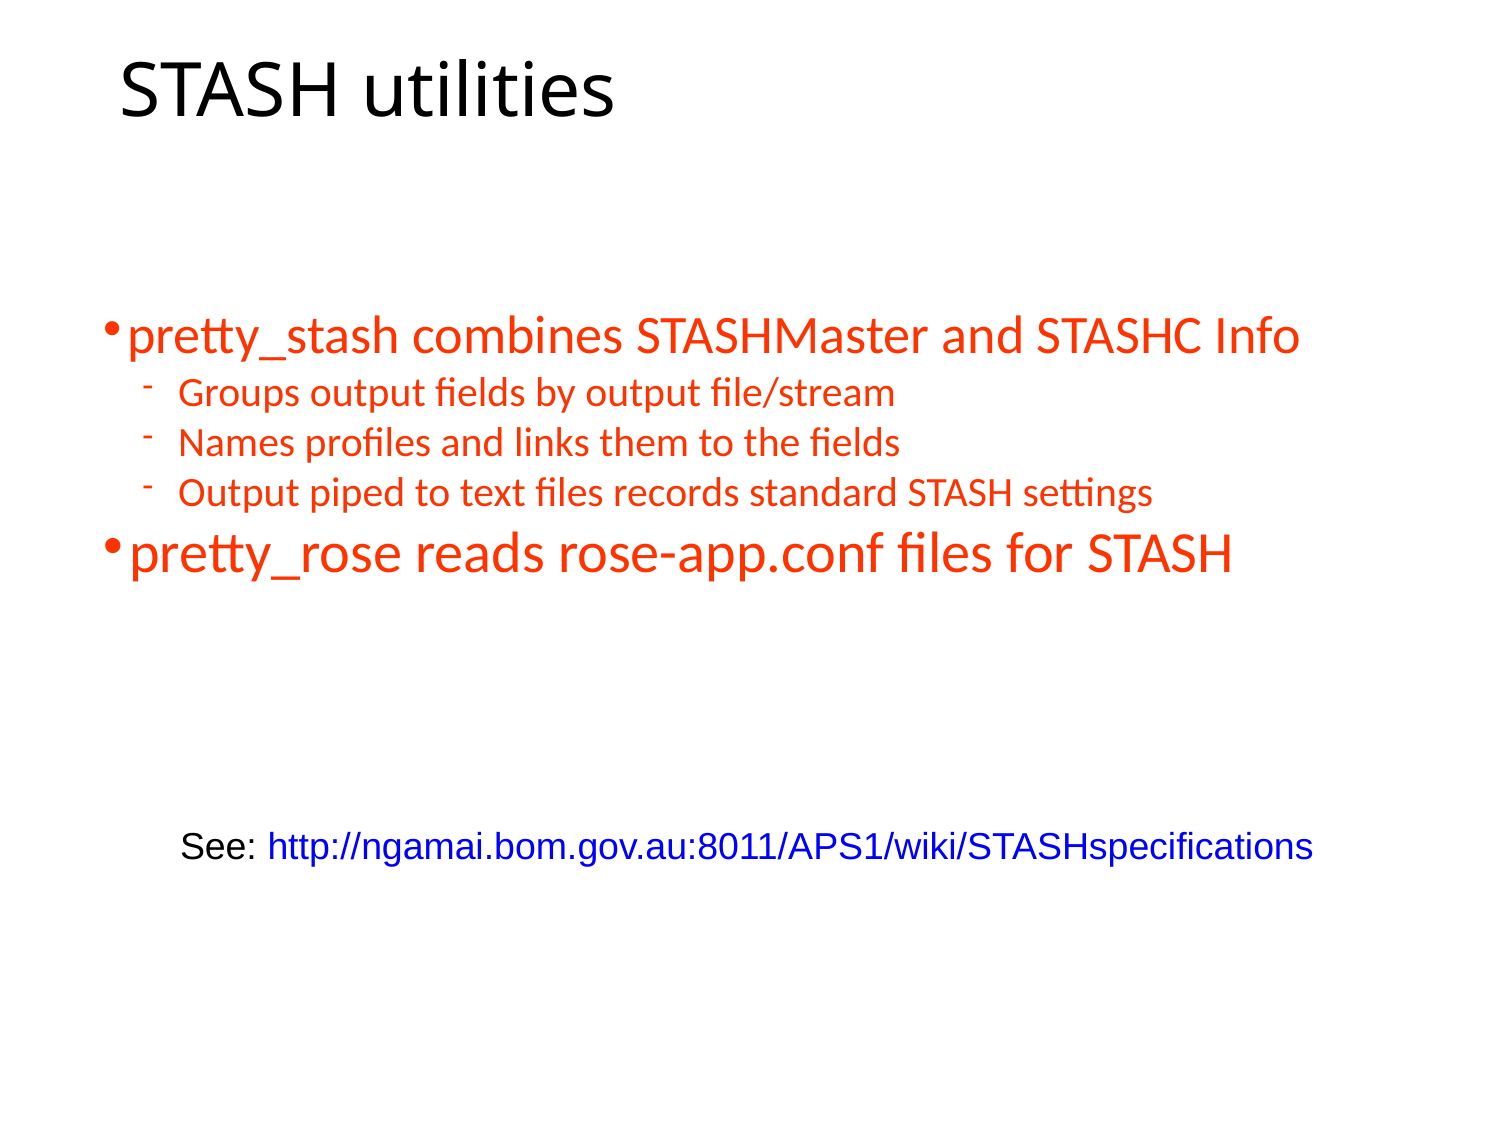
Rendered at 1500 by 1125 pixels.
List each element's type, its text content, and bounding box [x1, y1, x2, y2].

text_box STASH utilities [104, 47, 1399, 139]
text_box pretty_stash combines STASHMaster and STASHC Info Groups output fields by output file/stream Names profiles and links them to the fields Output piped to text files records standard STASH settings pretty_rose reads rose-app.conf files for STASH [103, 299, 1397, 1014]
text_box See: http://ngamai.bom.gov.au:8011/APS1/wiki/STASHspecifications [165, 814, 1370, 898]
